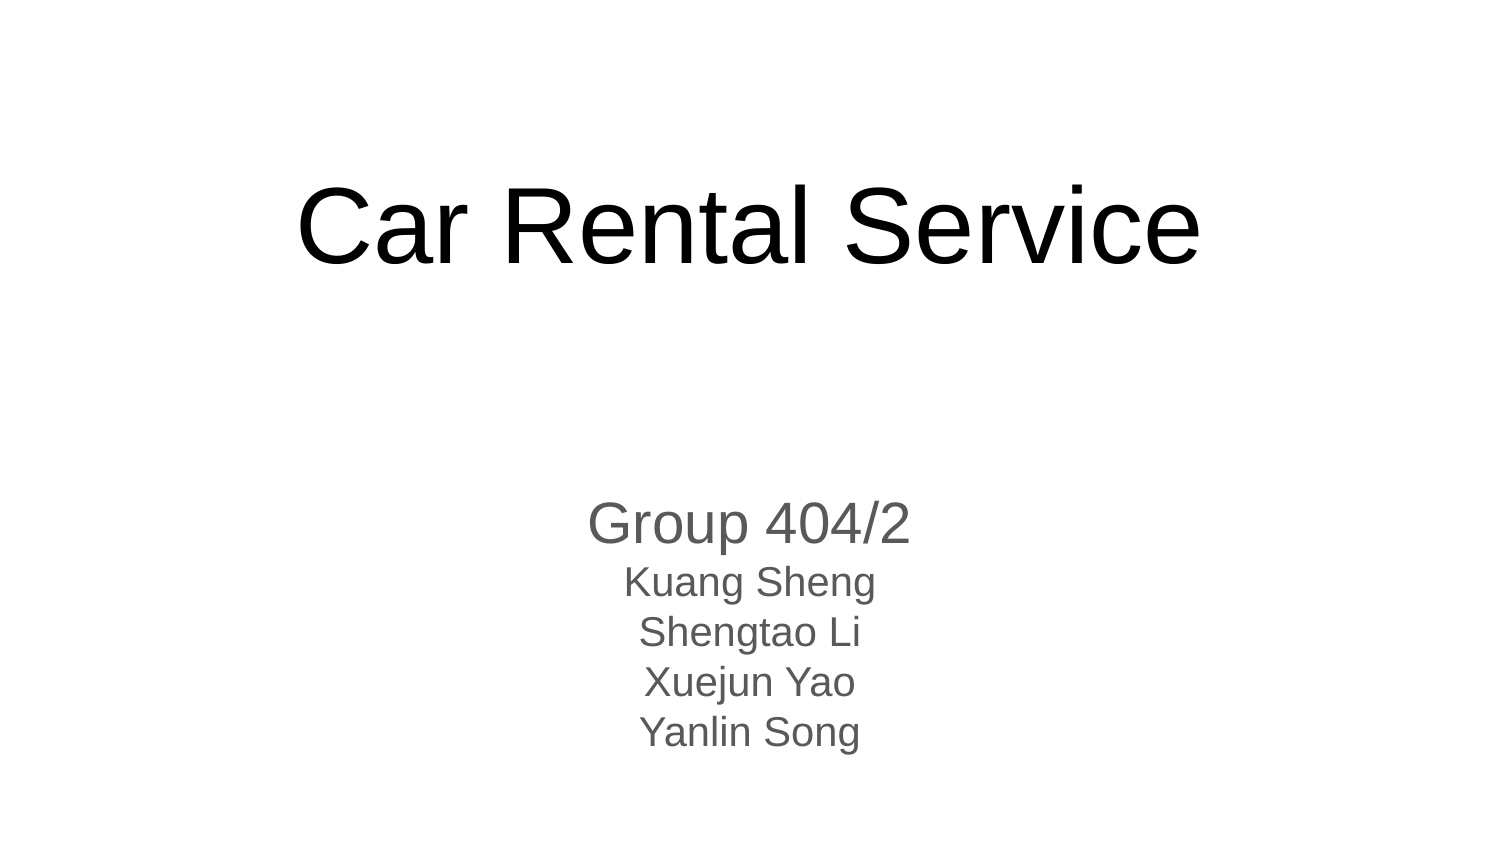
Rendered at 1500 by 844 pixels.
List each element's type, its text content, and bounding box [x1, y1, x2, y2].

subtitle Group 404/2 Kuang Sheng Shengtao Li Xuejun Yao Yanlin Song [51, 470, 1449, 781]
title Car Rental Service [51, 122, 1449, 301]
